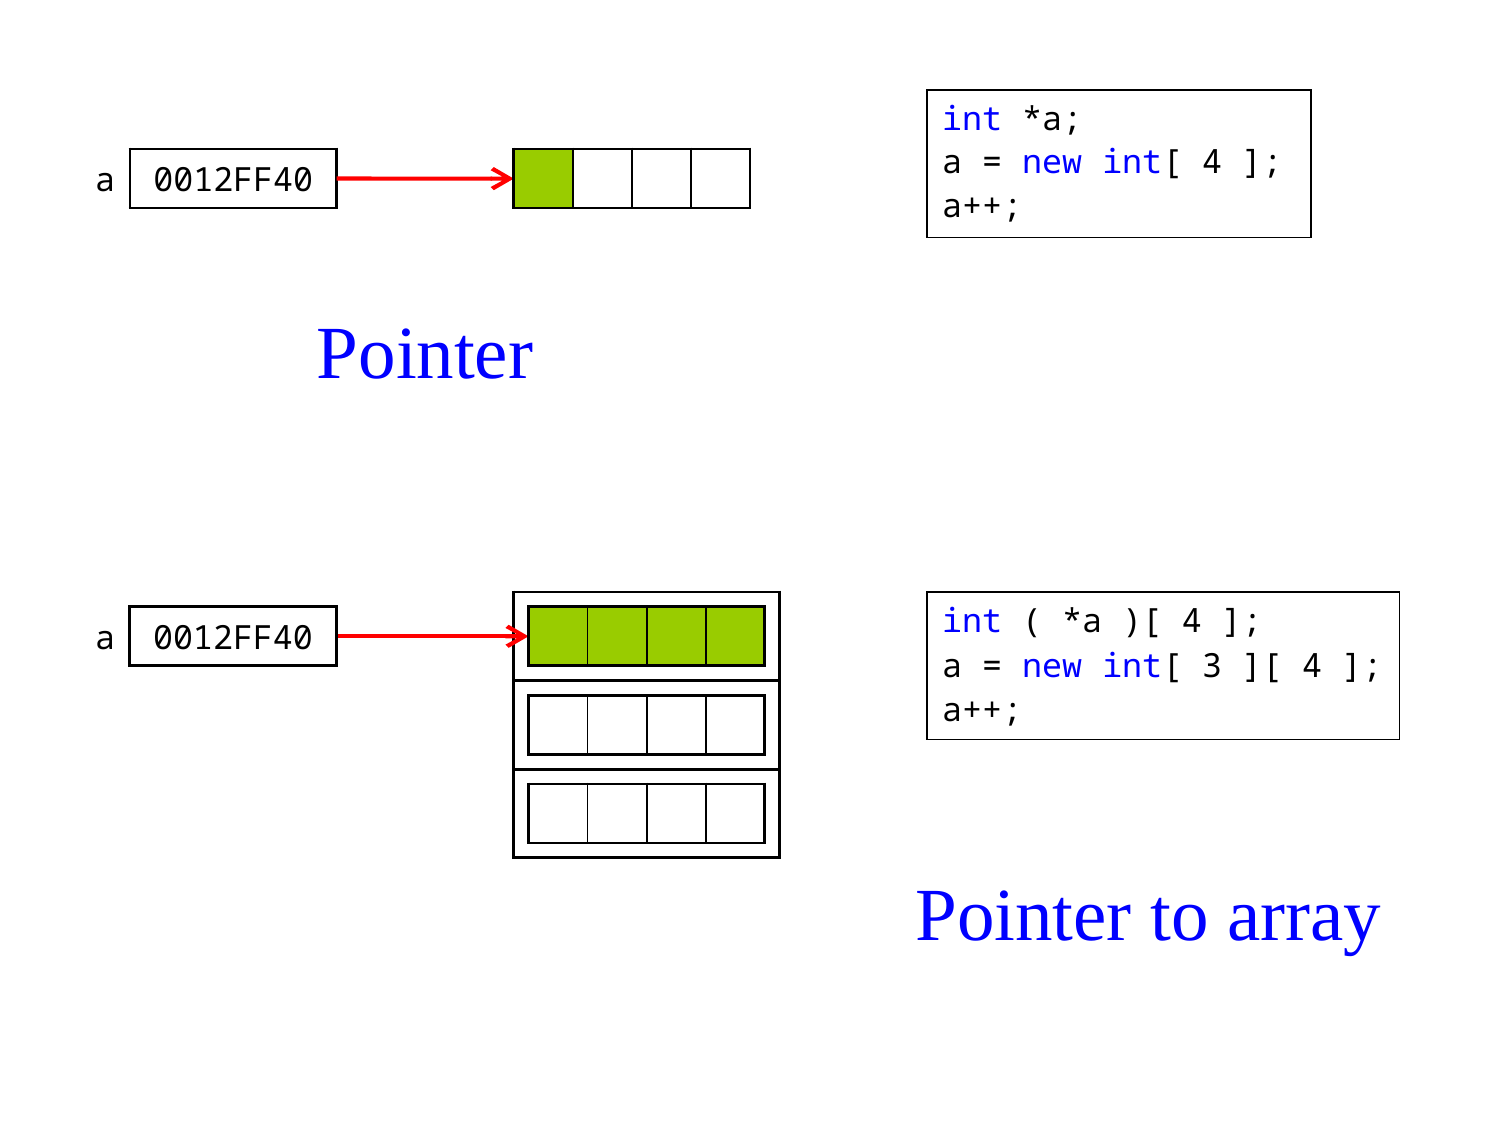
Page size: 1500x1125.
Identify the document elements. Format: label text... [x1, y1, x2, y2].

table_header [574, 150, 631, 207]
table_header [648, 697, 705, 753]
text_box Pointer to array [897, 857, 1400, 976]
table_header [707, 697, 763, 753]
table_header [648, 608, 705, 664]
table_header 0012FF40 [131, 608, 335, 664]
table_header [530, 608, 587, 664]
table_header [515, 150, 572, 207]
table_header 0012FF40 [131, 150, 335, 207]
table_cell [515, 771, 778, 856]
table_header a [71, 149, 129, 208]
text_box Pointer [277, 296, 573, 415]
list int ( *a )[ 4 ]; a = new int[ 3 ][ 4 ]; a++; [926, 591, 1400, 740]
table_header a [71, 607, 128, 666]
table_header [692, 150, 749, 207]
table_header [588, 608, 646, 664]
list int *a; a = new int[ 4 ]; a++; [926, 89, 1312, 238]
table_header [588, 785, 646, 842]
table_header [588, 697, 646, 753]
table_header [648, 785, 705, 842]
table_header [633, 150, 690, 207]
table_header [530, 785, 587, 842]
table_header [530, 697, 587, 753]
table_header [707, 608, 763, 664]
table_cell [515, 682, 778, 768]
table_header [707, 785, 763, 842]
table_header [515, 593, 778, 679]
